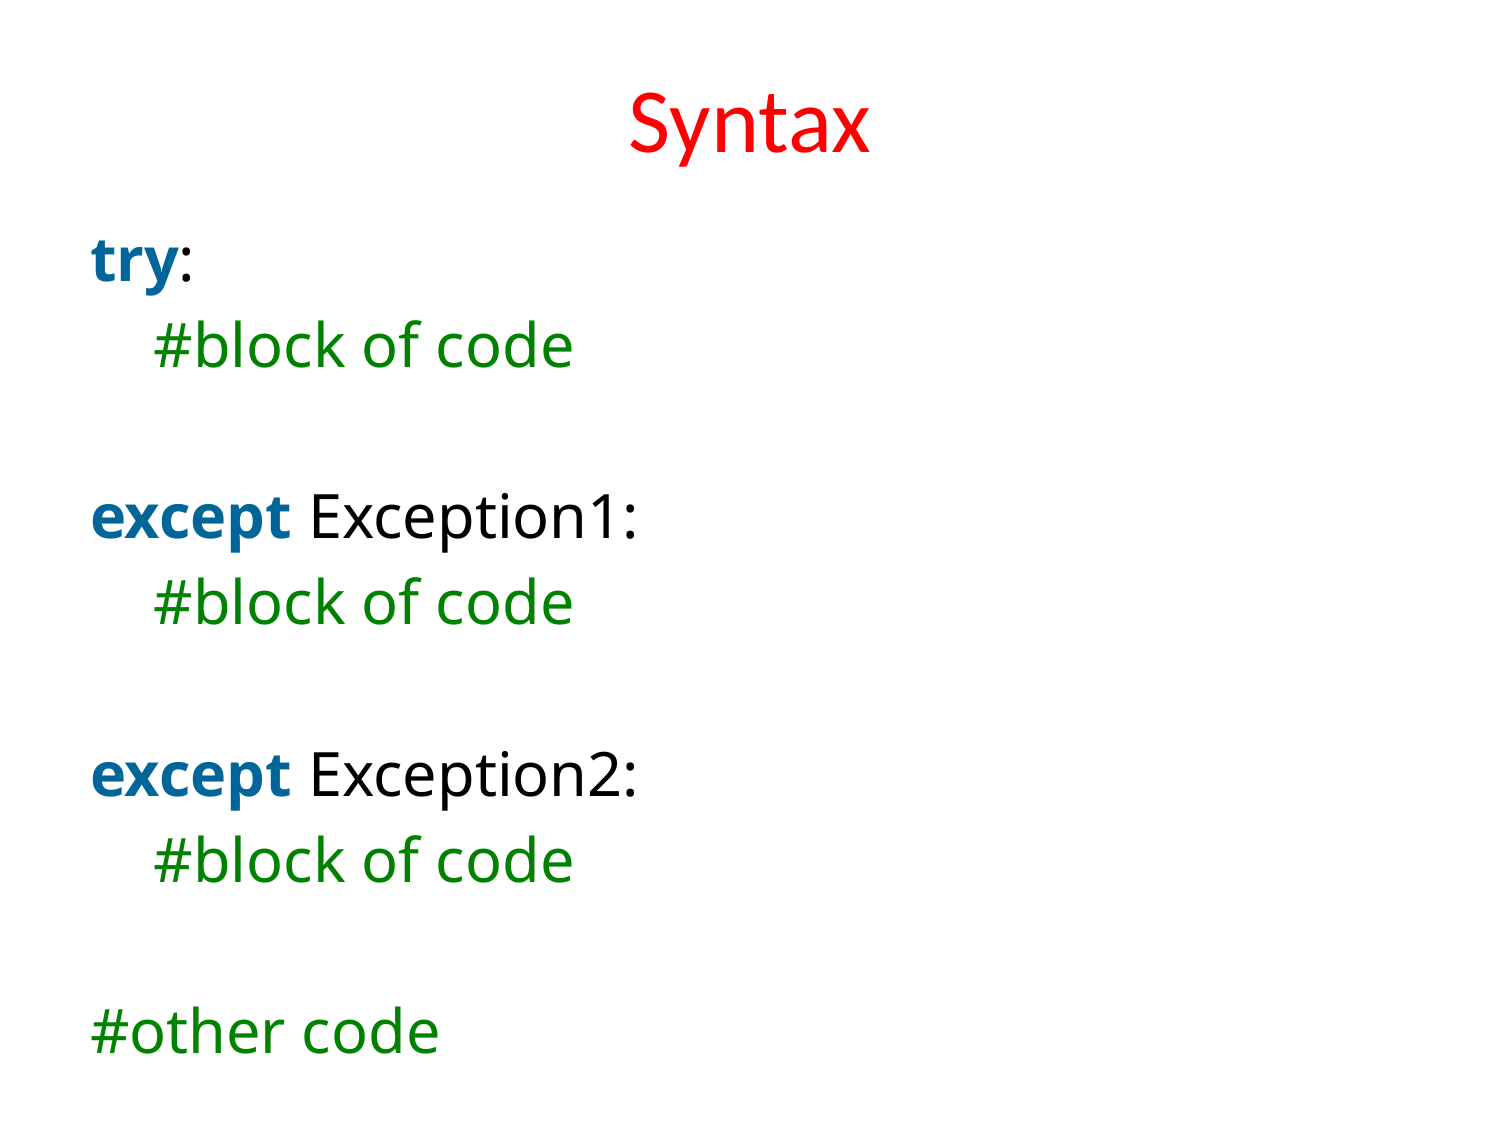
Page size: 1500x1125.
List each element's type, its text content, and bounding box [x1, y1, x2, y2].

title Syntax [75, 45, 1425, 188]
list try: #block of code except Exception1: #block of code except Exception2: #block of code #other code [75, 212, 1425, 1075]
